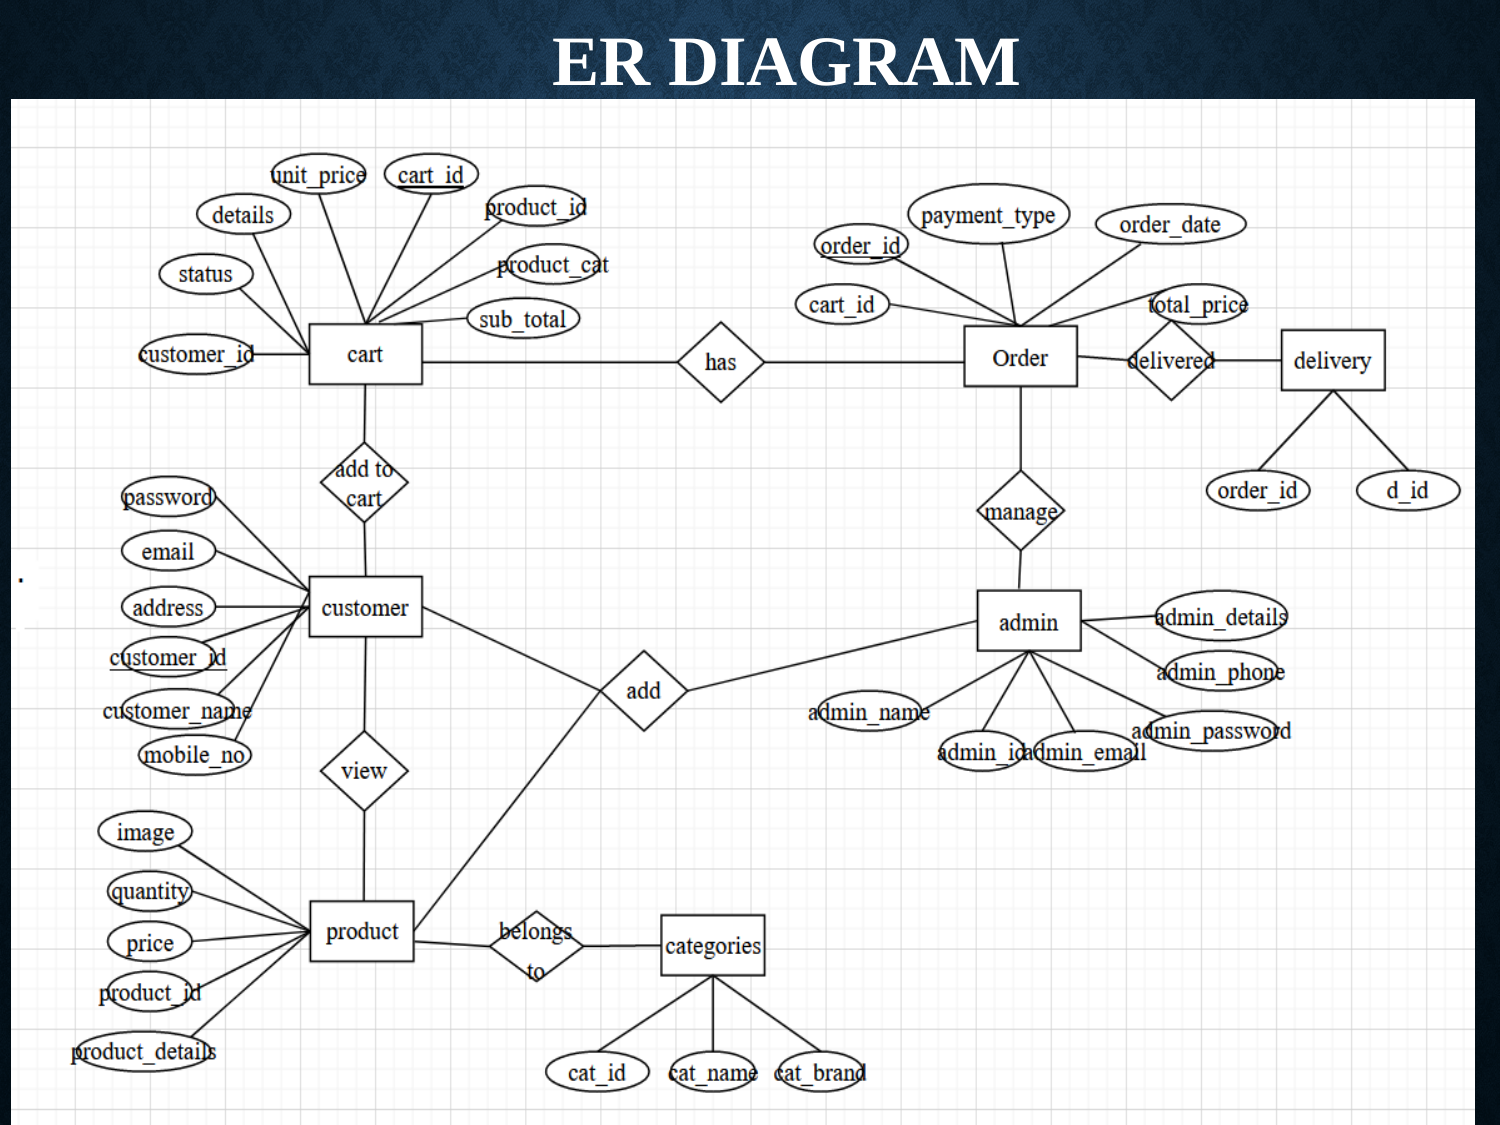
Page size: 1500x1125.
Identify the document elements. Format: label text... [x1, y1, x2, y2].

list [10, 99, 1476, 1125]
title ER Diagram [150, 0, 1424, 98]
